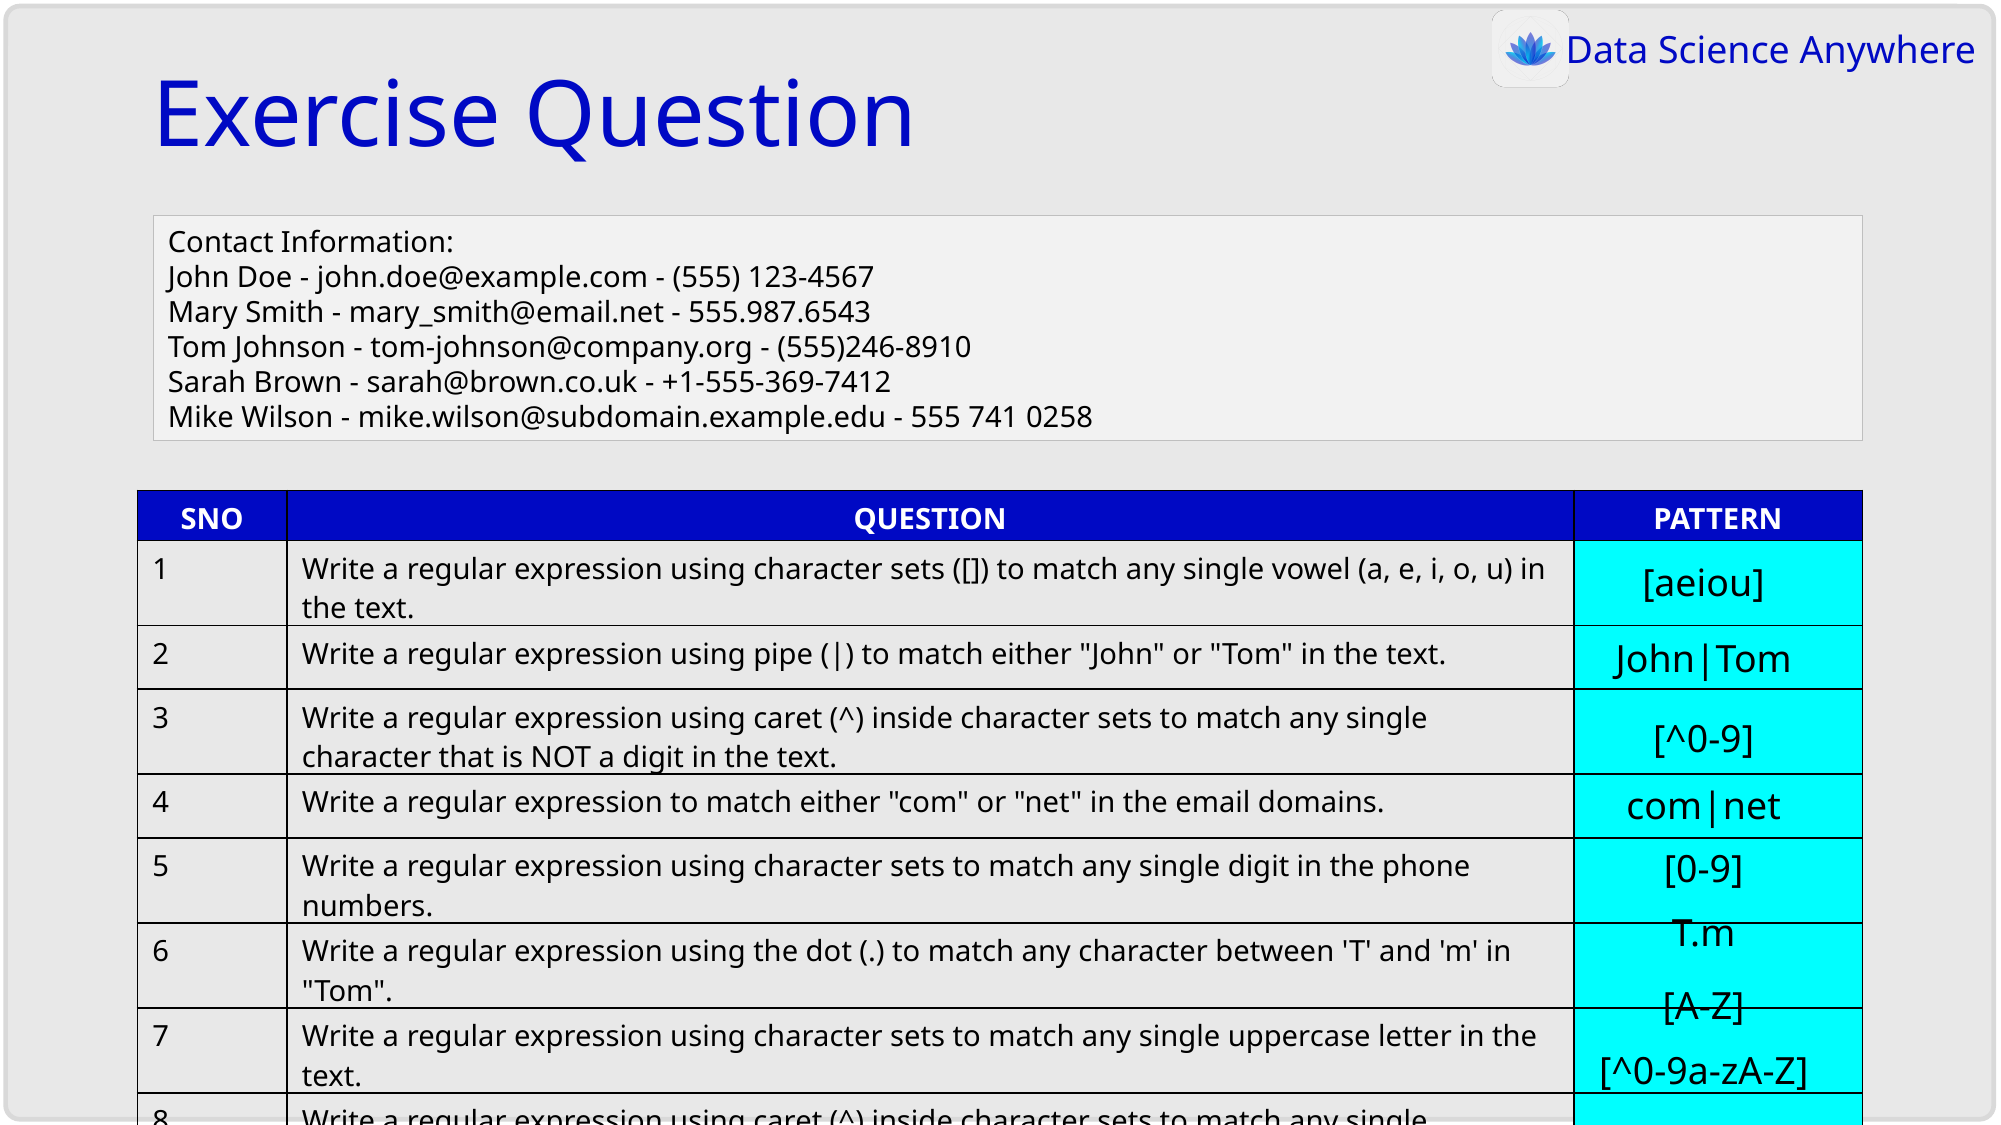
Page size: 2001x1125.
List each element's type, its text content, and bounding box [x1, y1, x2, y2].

table_cell 7 [138, 1009, 286, 1092]
text_box John|Tom [1583, 627, 1824, 688]
table_cell [1575, 1009, 1862, 1092]
table_cell 1 [138, 541, 286, 625]
table_cell [1575, 541, 1862, 625]
table_cell [1575, 924, 1862, 1007]
text_box [^0-9a-zA-Z] [1577, 1039, 1831, 1099]
text_box Contact Information: John Doe - john.doe@example.com - (555) 123-4567 Mary Smith - mary_smith@email.net - 555.987.6543 Tom Johnson - tom-johnson@company.org - (555)246-8910 Sarah Brown - sarah@brown.co.uk - +1-555-369-7412 Mike Wilson - mike.wilson@subdomain.example.edu - 555 741 0258 [153, 215, 1863, 441]
table_cell [1575, 690, 1862, 773]
table_cell Write a regular expression using the dot (.) to match any character between 'T' and 'm' in "Tom". [288, 924, 1573, 1007]
table_cell [1575, 1094, 1862, 1125]
table_cell Write a regular expression using caret (^) inside character sets to match any single character that is not a letter or number in the text. [288, 1094, 1573, 1125]
table_cell Write a regular expression using character sets to match any single uppercase letter in the text. [288, 1009, 1573, 1092]
table_cell 3 [138, 690, 286, 773]
table_cell Write a regular expression to match either "com" or "net" in the email domains. [288, 775, 1573, 837]
table_cell 4 [138, 775, 286, 837]
text_box T.m [1651, 901, 1756, 962]
table_cell [1575, 839, 1862, 922]
title Exercise Question [137, 59, 1863, 278]
table_cell [1575, 775, 1862, 837]
table_cell 5 [138, 839, 286, 922]
text_box [0-9] [1636, 837, 1771, 898]
text_box [A-Z] [1635, 974, 1773, 1034]
table_cell 2 [138, 626, 286, 688]
table_header QUESTION [288, 491, 1573, 540]
text_box [^0-9] [1623, 707, 1785, 768]
table_cell Write a regular expression using caret (^) inside character sets to match any single character that is NOT a digit in the text. [288, 690, 1573, 773]
table_cell 6 [138, 924, 286, 1007]
picture [1492, 10, 1574, 59]
table_cell [1575, 626, 1862, 688]
text_box com|net [1596, 774, 1812, 835]
table_cell 8 [138, 1094, 286, 1125]
table_cell Write a regular expression using character sets ([]) to match any single vowel (a, e, i, o, u) in the text. [288, 541, 1573, 625]
table_header SNO [138, 491, 286, 540]
table_cell Write a regular expression using character sets to match any single digit in the phone numbers. [288, 839, 1573, 922]
table_cell Write a regular expression using pipe (|) to match either "John" or "Tom" in the text. [288, 626, 1573, 688]
text_box [aeiou] [1619, 551, 1788, 612]
table_header PATTERN [1575, 491, 1862, 540]
